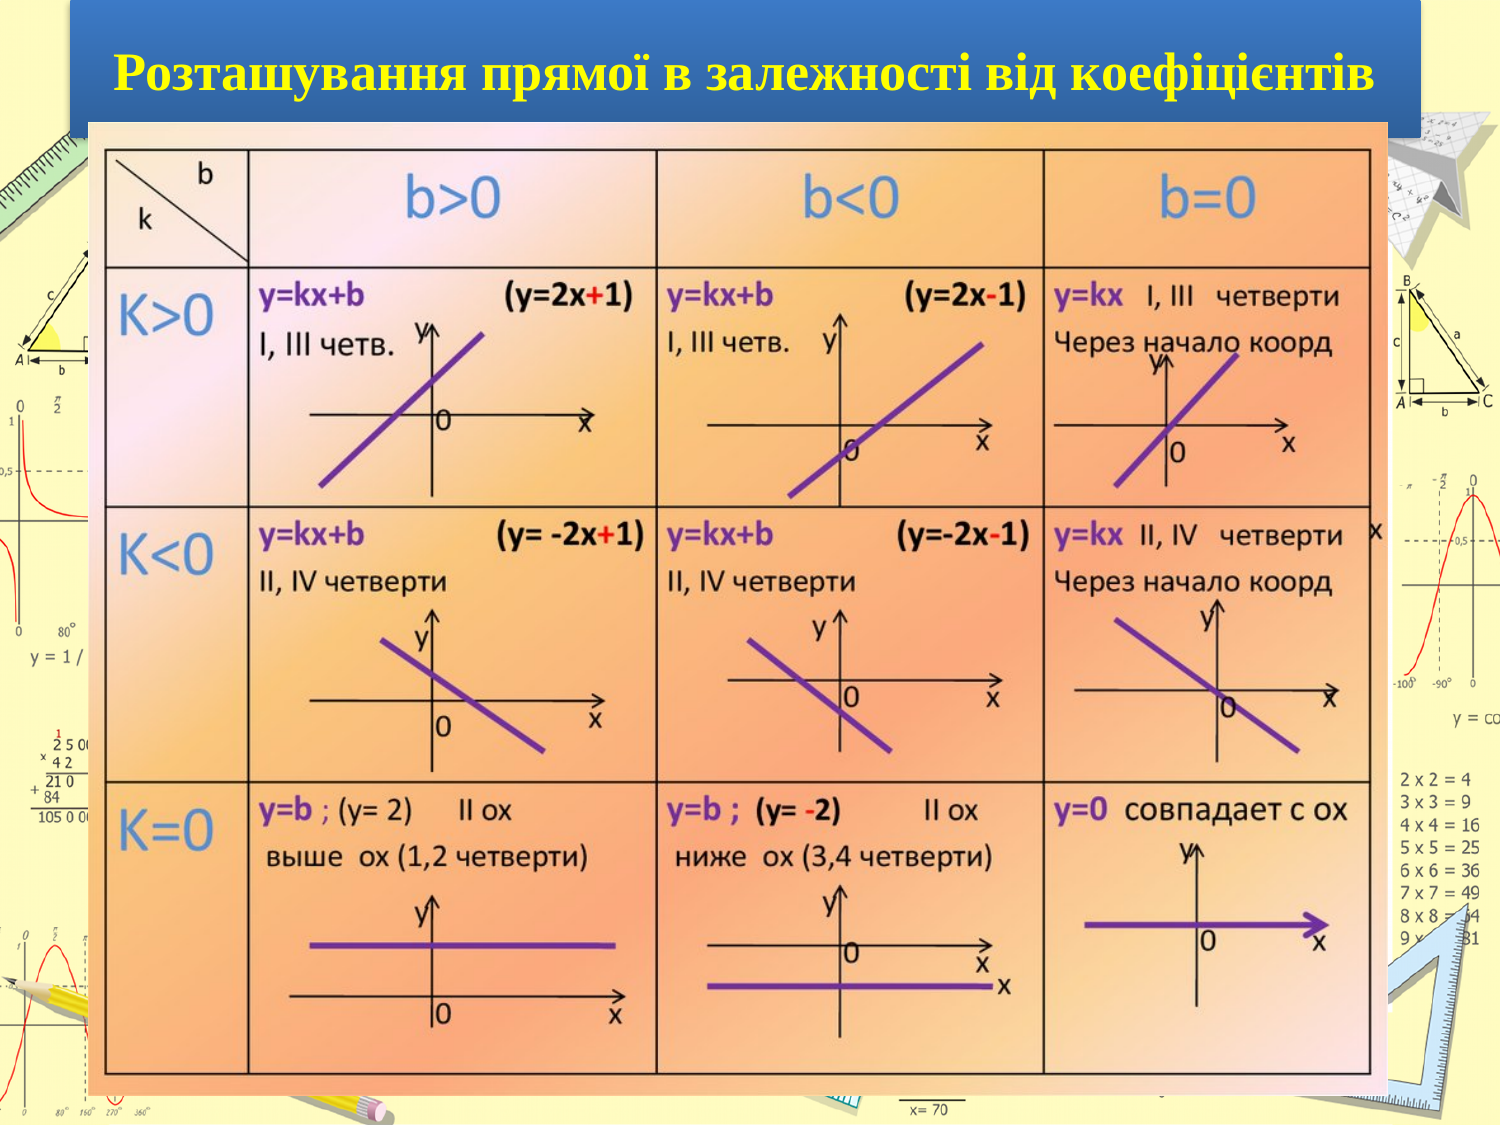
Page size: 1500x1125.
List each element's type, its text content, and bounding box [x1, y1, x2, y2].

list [88, 122, 1389, 1096]
picture [0, 0, 1500, 1125]
title Розташування прямої в залежності від коефіцієнтів [70, 0, 1421, 138]
